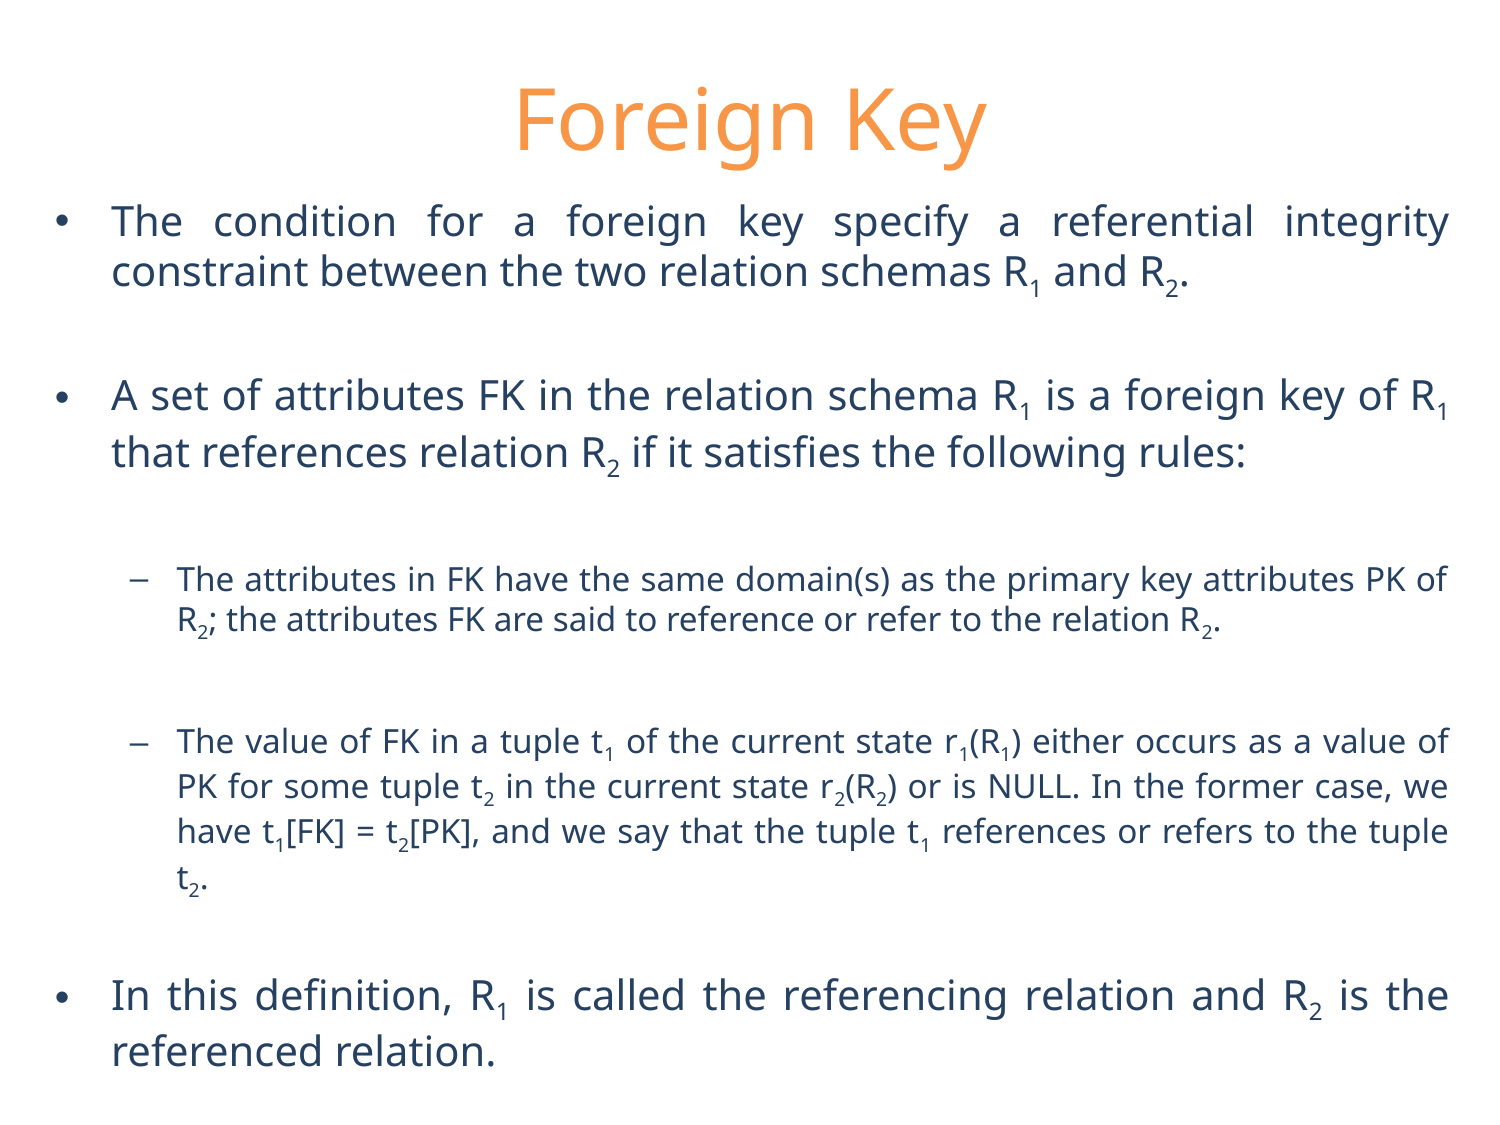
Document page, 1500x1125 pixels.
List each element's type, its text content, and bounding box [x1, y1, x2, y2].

title Foreign Key [75, 56, 1425, 176]
list The condition for a foreign key specify a referential integrity constraint between the two relation schemas R1 and R2. A set of attributes FK in the relation schema R1 is a foreign key of R1 that references relation R2 if it satisfies the following rules: The attributes in FK have the same domain(s) as the primary key attributes PK of R2; the attributes FK are said to reference or refer to the relation R2. The value of FK in a tuple t1 of the current state r1(R1) either occurs as a value of PK for some tuple t2 in the current state r2(R2) or is NULL. In the former case, we have t1[FK] = t2[PK], and we say that the tuple t1 references or refers to the tuple t2. In this definition, R1 is called the referencing relation and R2 is the referenced relation. [39, 187, 1465, 1055]
